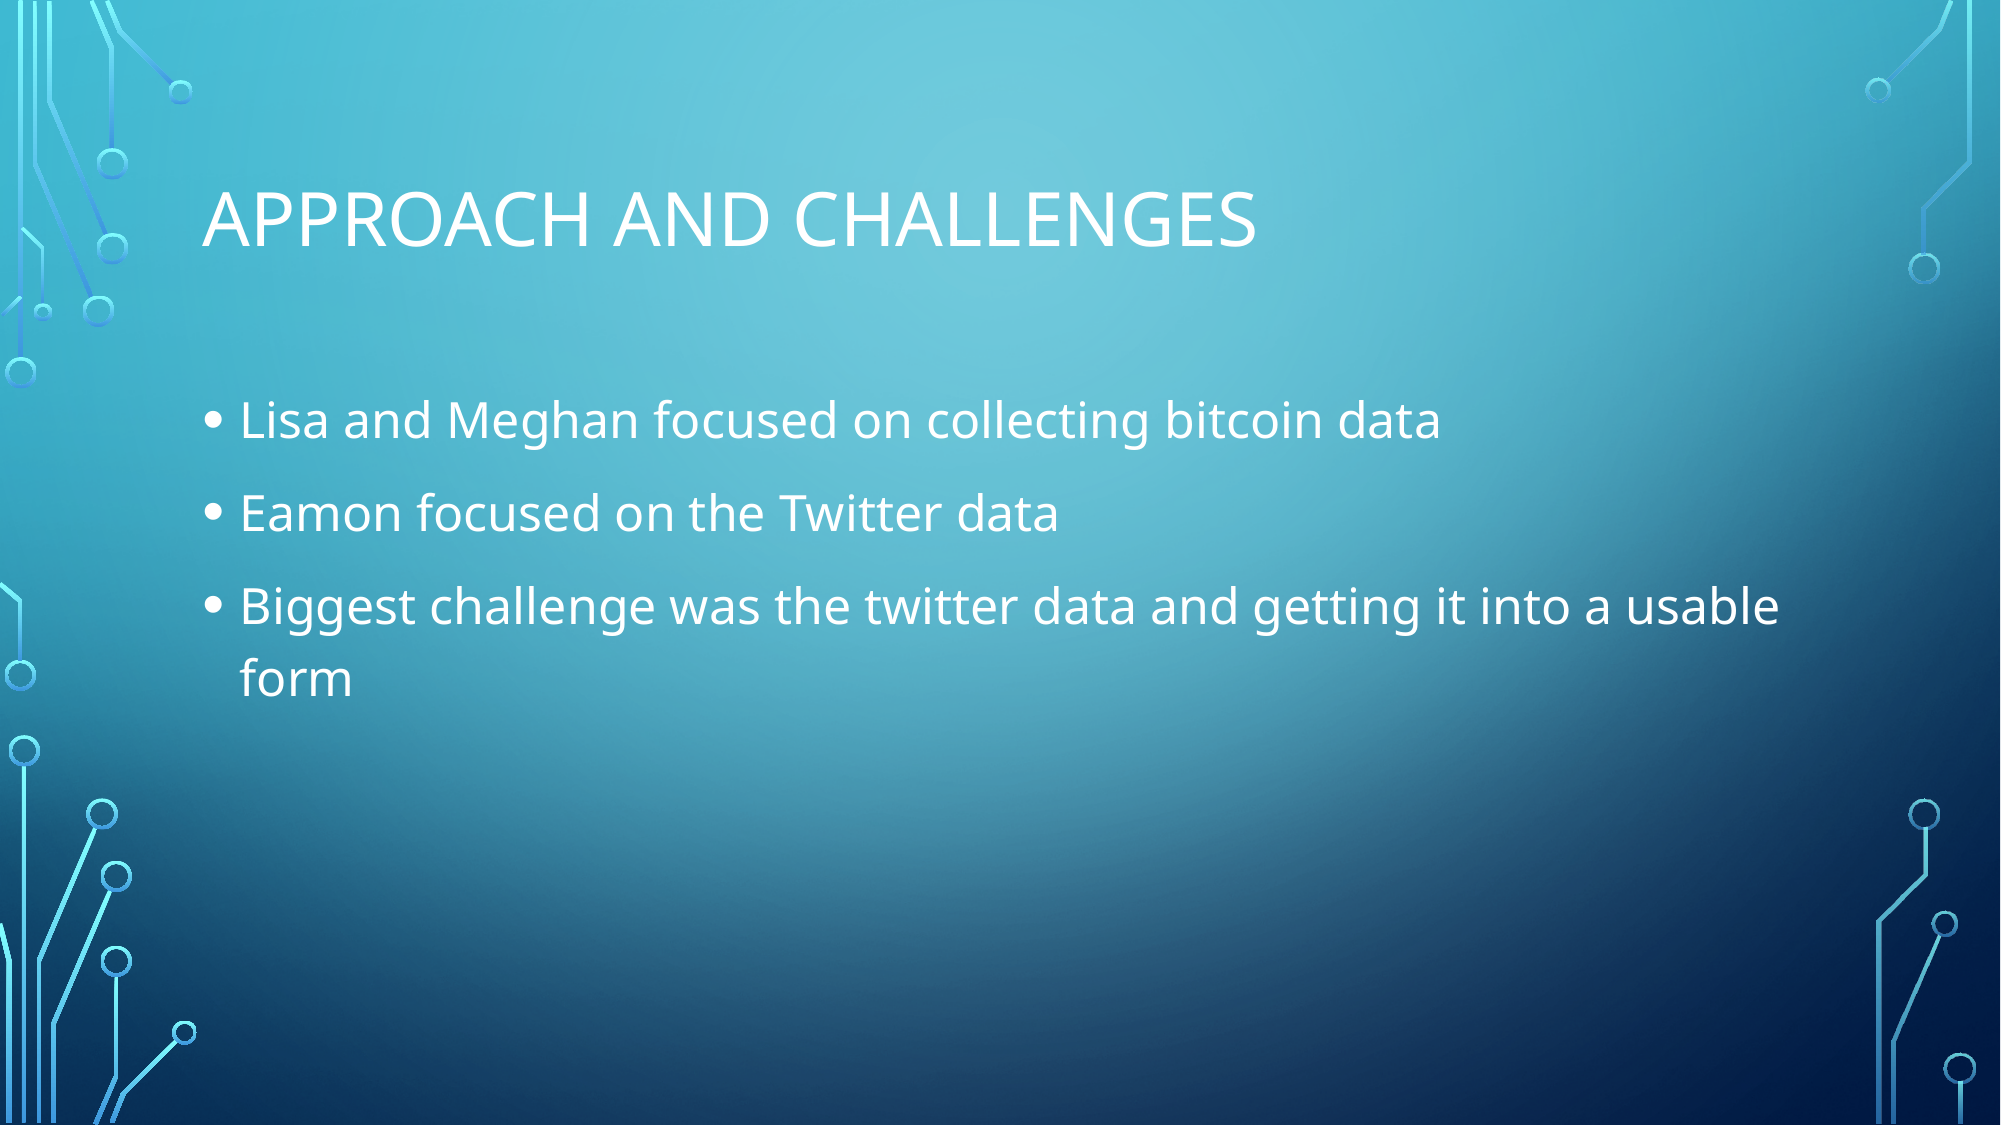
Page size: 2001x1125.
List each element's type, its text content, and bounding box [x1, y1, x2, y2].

list Lisa and Meghan focused on collecting bitcoin data Eamon focused on the Twitter data Biggest challenge was the twitter data and getting it into a usable form [187, 369, 1813, 950]
title Approach and Challenges [187, 101, 1813, 344]
